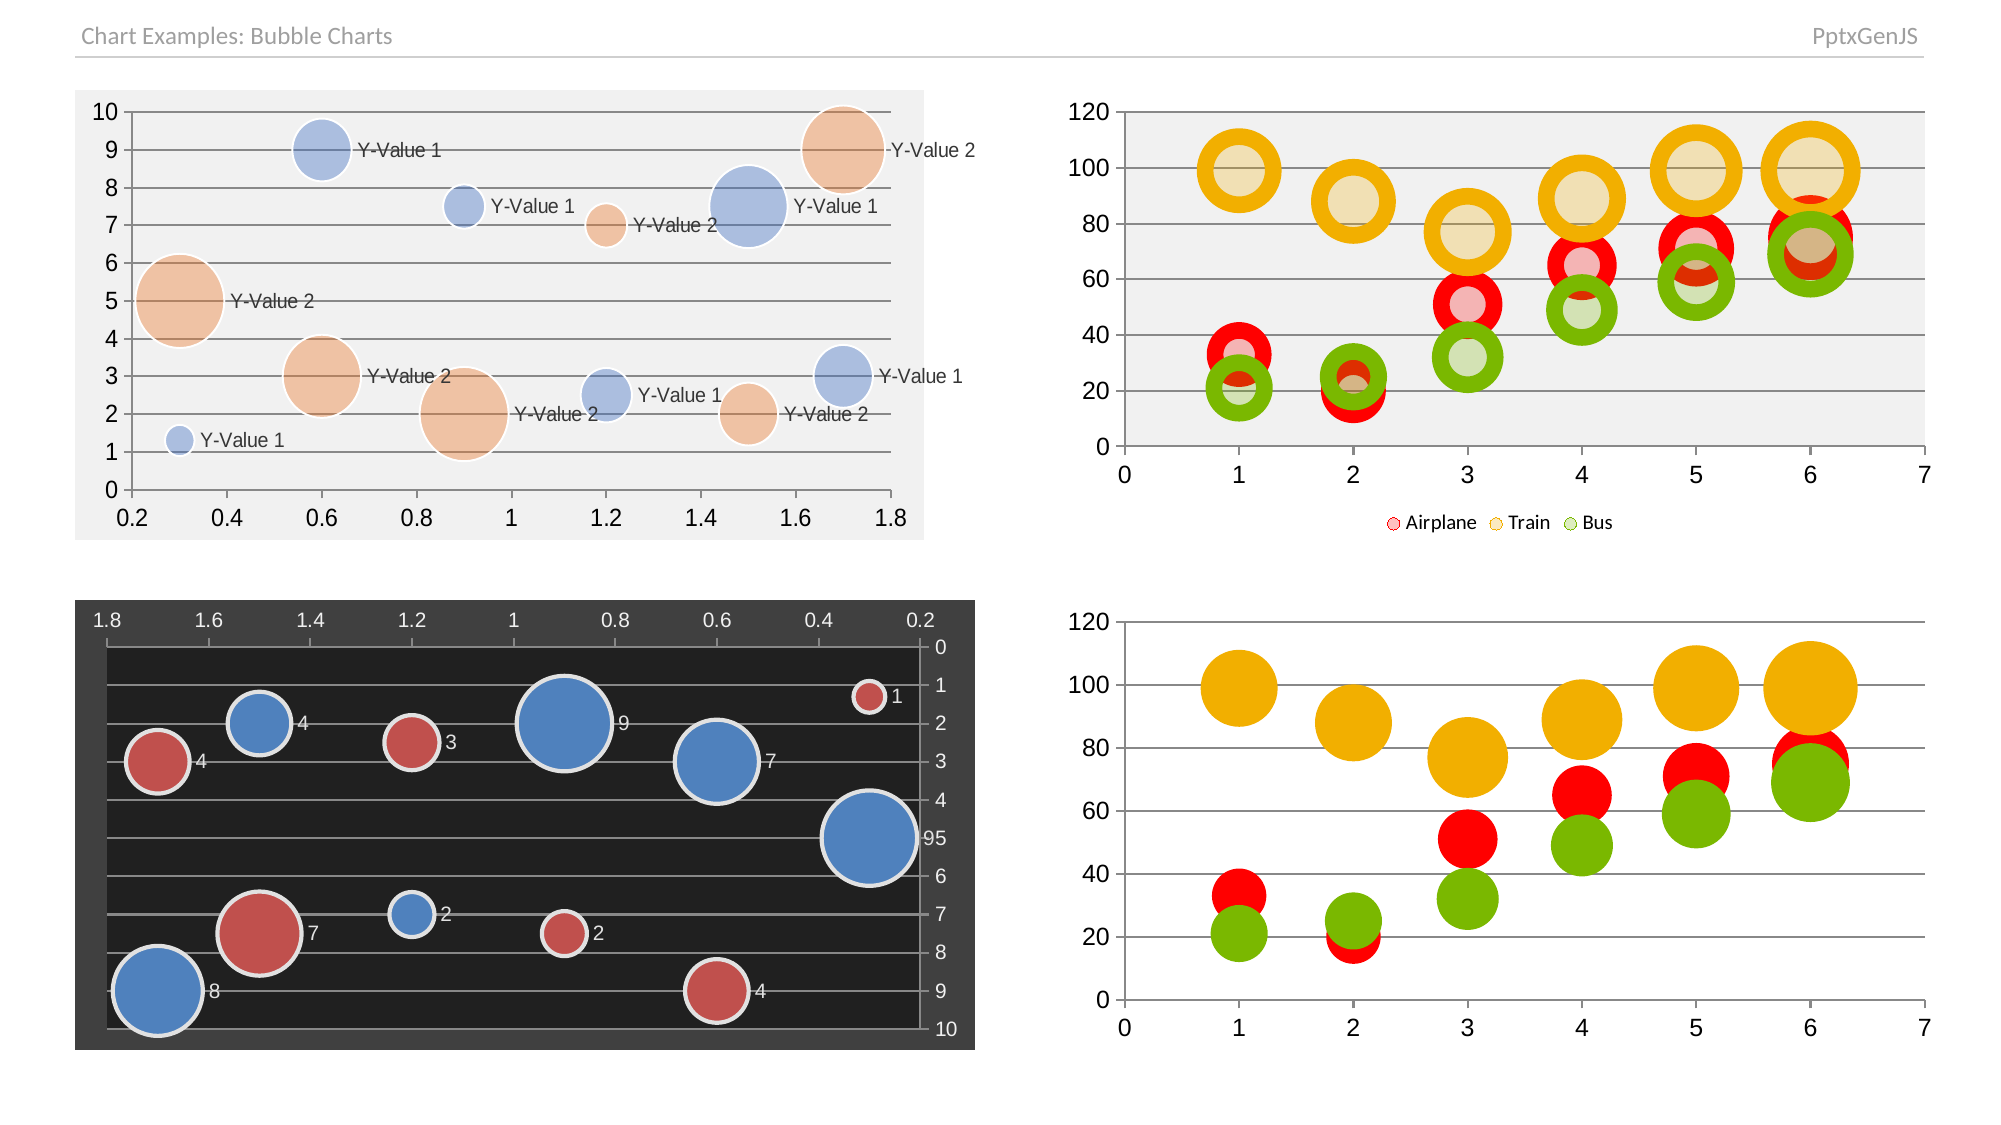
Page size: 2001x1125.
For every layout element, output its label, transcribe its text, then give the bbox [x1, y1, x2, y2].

table_header PptxGenJS [1425, 19, 1924, 56]
chart [1049, 89, 1950, 540]
chart [74, 89, 975, 540]
chart [1049, 599, 1950, 1050]
chart [74, 599, 975, 1050]
table_header Chart Examples: Bubble Charts [75, 19, 1425, 56]
